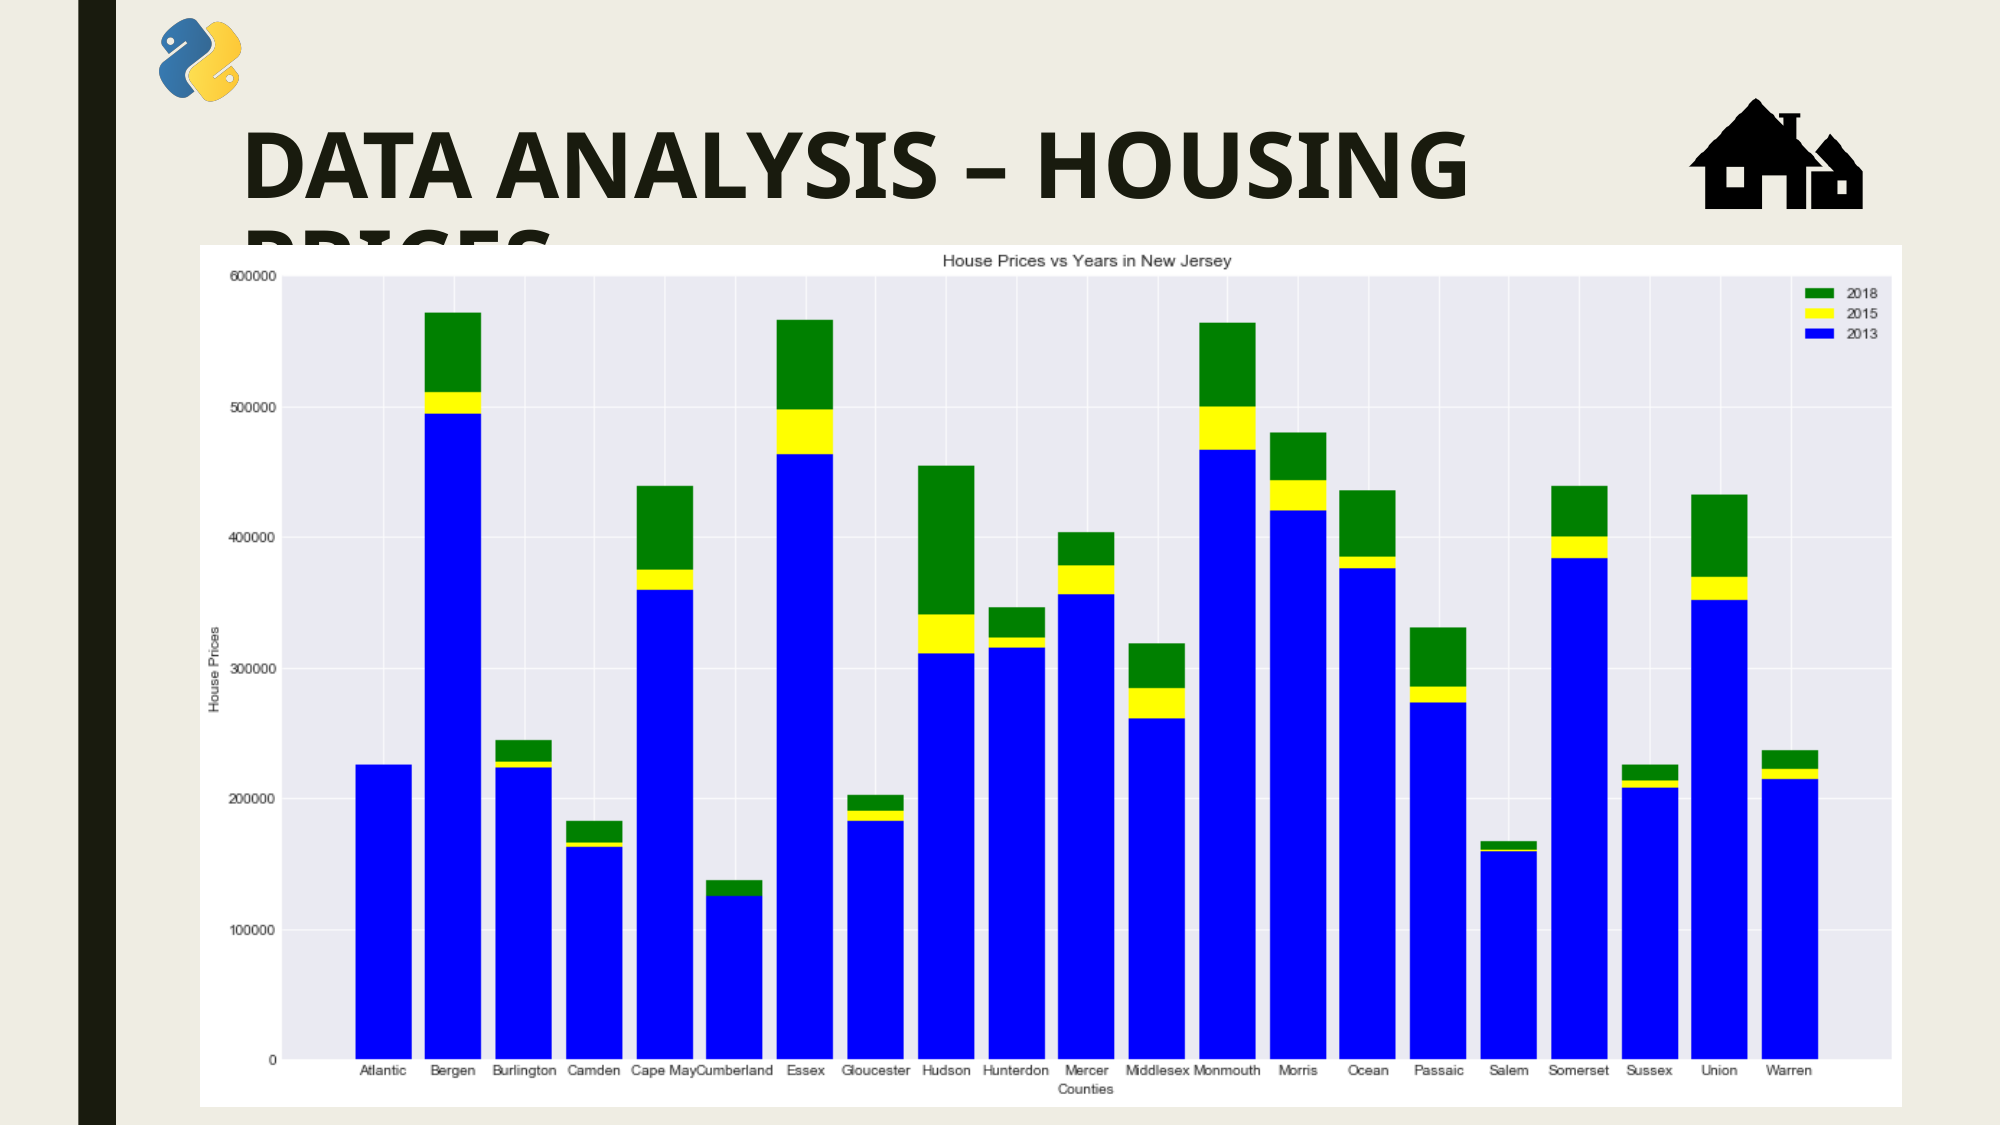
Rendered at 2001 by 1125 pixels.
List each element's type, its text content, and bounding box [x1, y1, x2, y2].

picture [140, 0, 260, 120]
picture [199, 60, 1902, 1107]
title DATA ANALYSIS – HOUSING PRICES [225, 112, 1682, 238]
